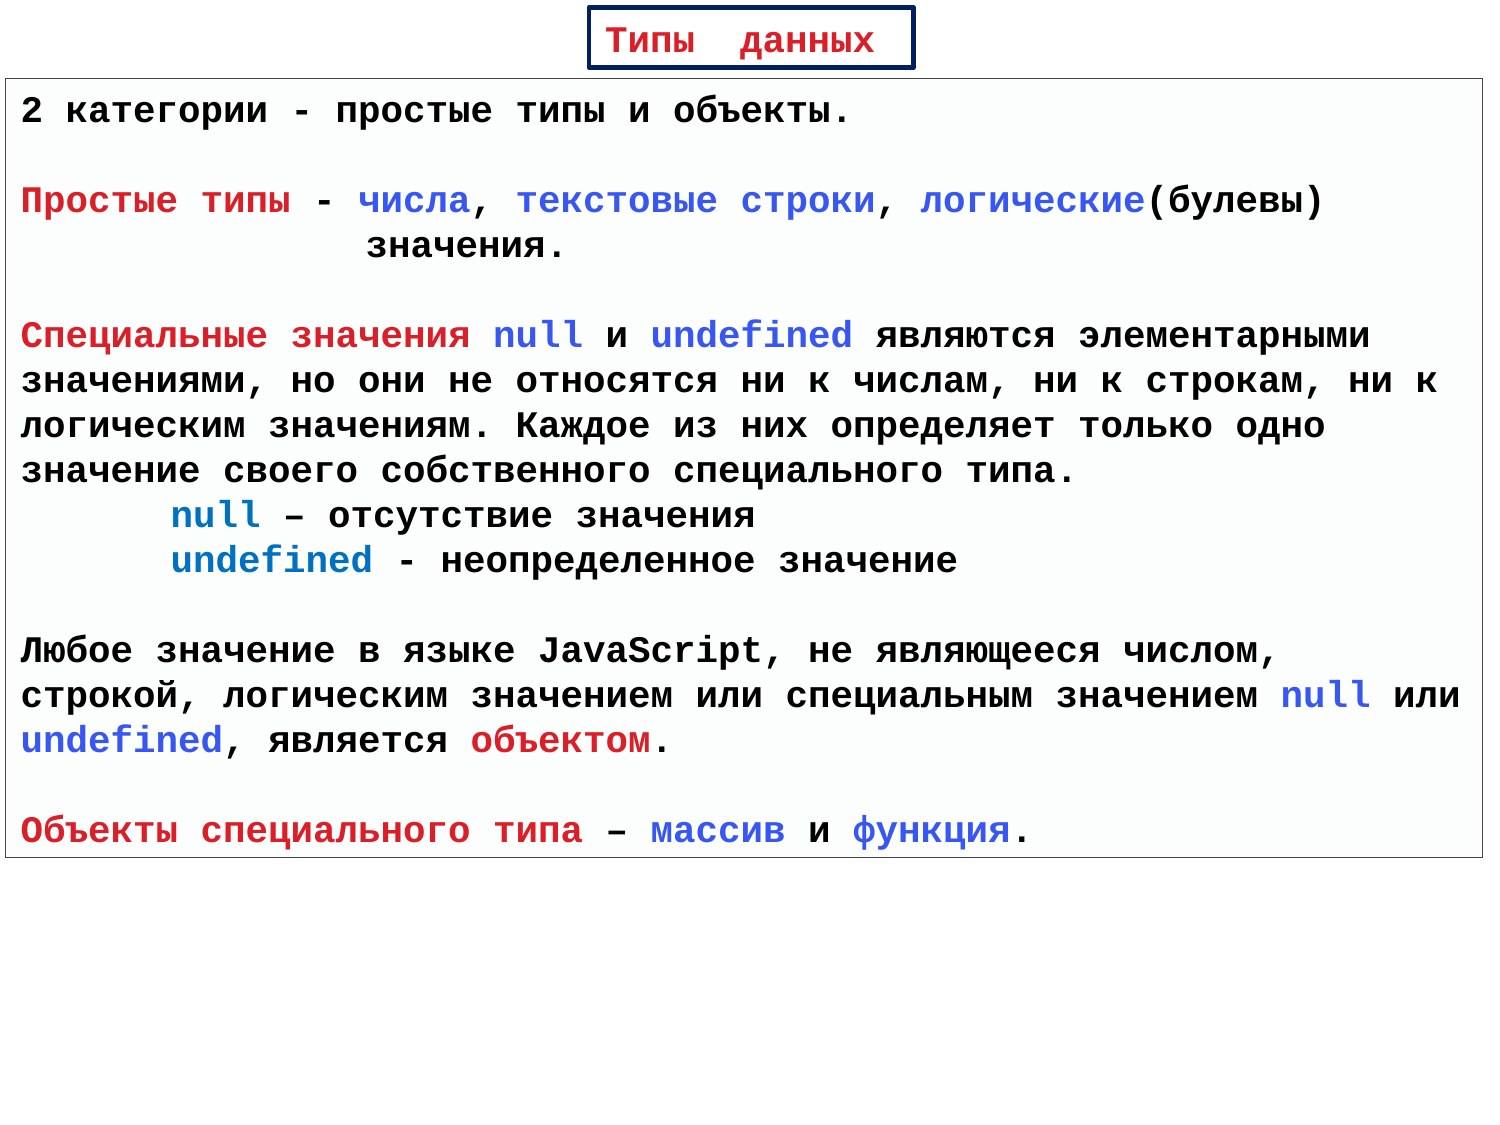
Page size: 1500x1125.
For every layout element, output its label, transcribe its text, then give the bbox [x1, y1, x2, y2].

text_box 2 категории - простые типы и объекты. Простые типы - числа, текстовые строки, логические(булевы) значения. Специальные значения null и undefined являются элементарными значениями, но они не относятся ни к числам, ни к строкам, ни к логическим значениям. Каждое из них определяет только одно значение своего собственного специального типа. null – отсутствие значения undefined - неопределенное значение Любое значение в языке JavaScript, не являющееся числом, строкой, логическим значением или специальным значением null или undefined, является объектом. Объекты специального типа – массив и функция. [5, 78, 1483, 858]
text_box Типы данных [585, 3, 918, 72]
